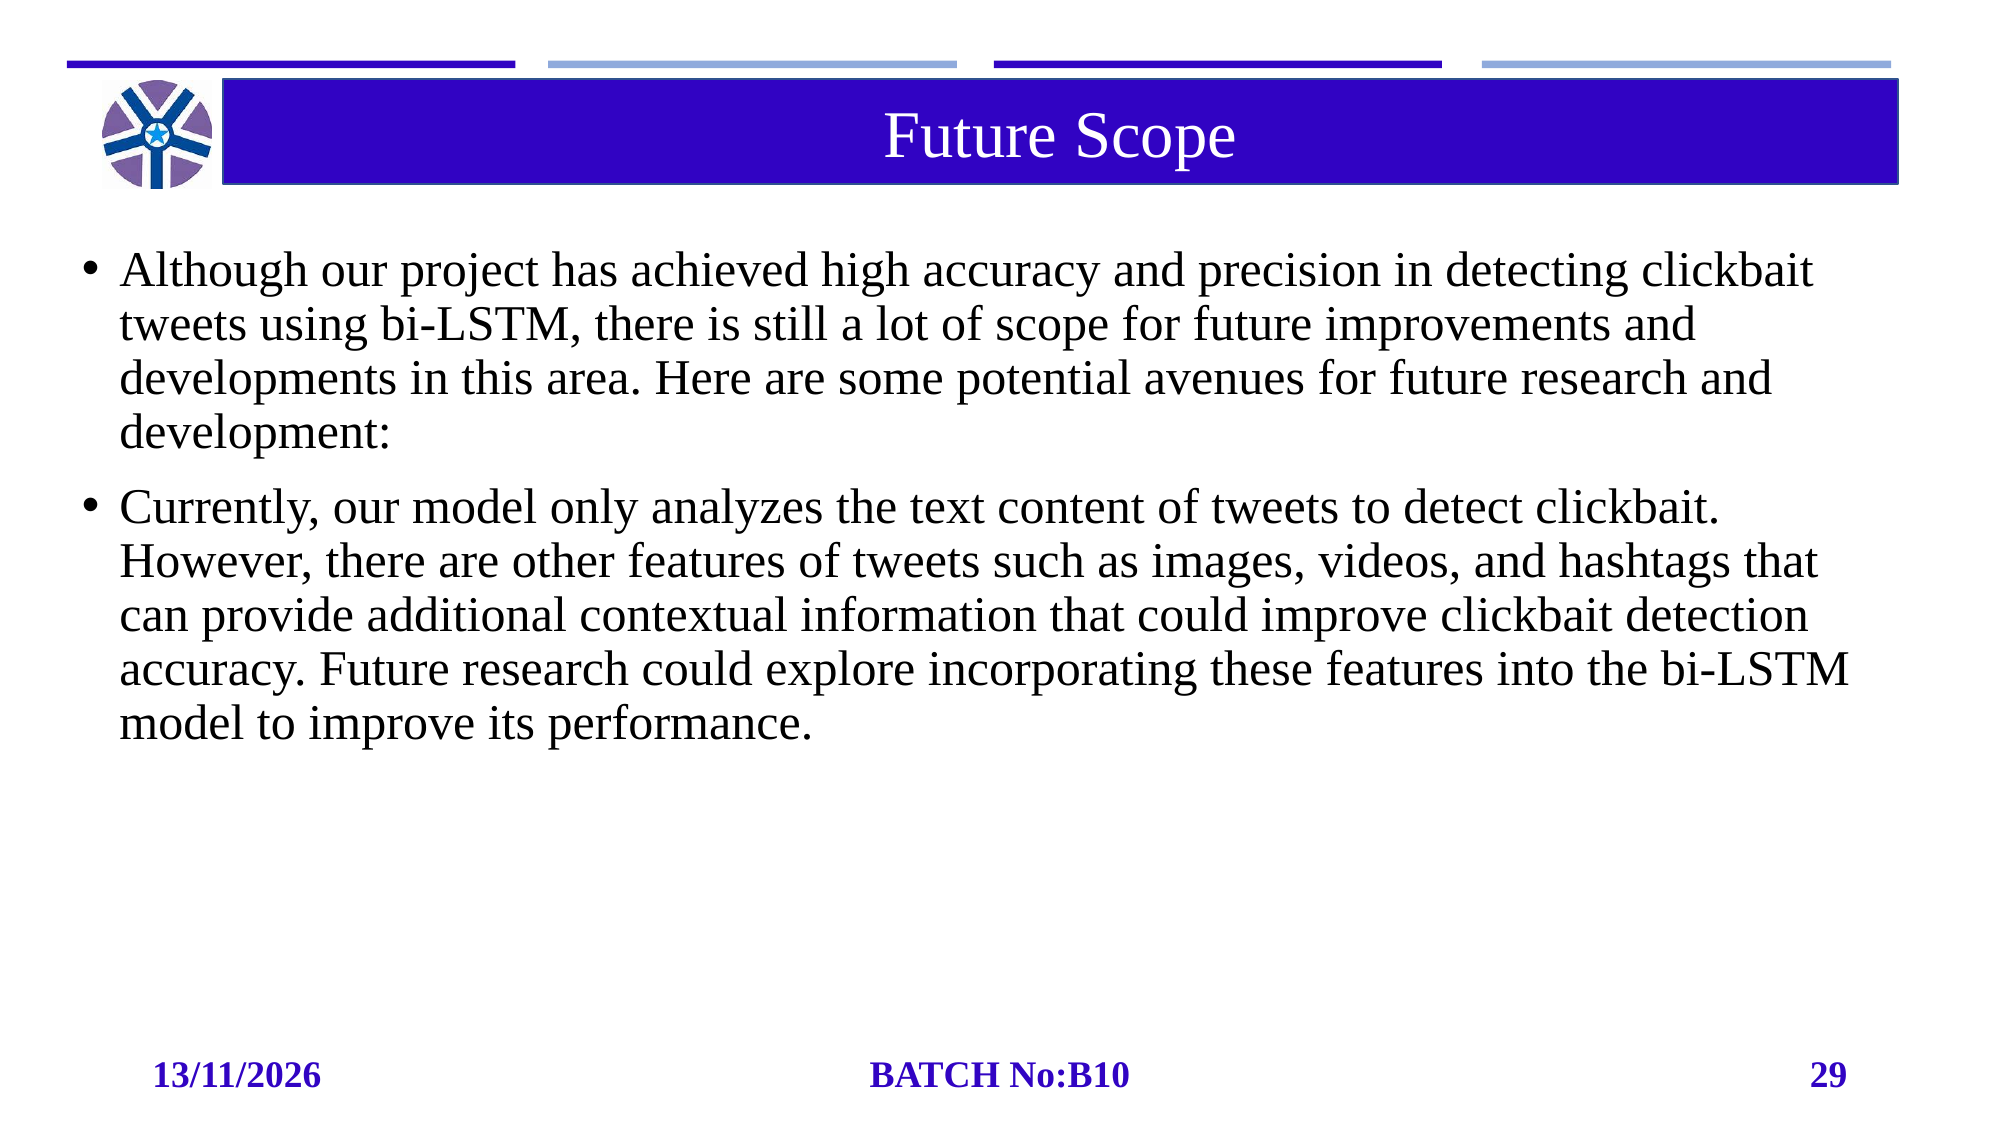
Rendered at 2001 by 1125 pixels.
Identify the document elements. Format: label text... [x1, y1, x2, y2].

text_box 14-04-2023 [137, 1042, 588, 1103]
text_box [993, 60, 1442, 69]
text_box [66, 60, 516, 69]
text_box [1481, 60, 1892, 69]
text_box [548, 60, 957, 69]
text_box BATCH No:B10 [662, 1042, 1338, 1103]
list Although our project has achieved high accuracy and precision in detecting clickbait tweets using bi-LSTM, there is still a lot of scope for future improvements and developments in this area. Here are some potential avenues for future research and development: Currently, our model only analyzes the text content of tweets to detect clickbait. However, there are other features of tweets such as images, videos, and hashtags that can provide additional contextual information that could improve clickbait detection accuracy. Future research could explore incorporating these features into the bi-LSTM model to improve its performance. [66, 235, 1899, 1038]
picture [102, 80, 212, 189]
text_box Future Scope [223, 78, 1899, 184]
text_box 29 [1412, 1042, 1863, 1103]
